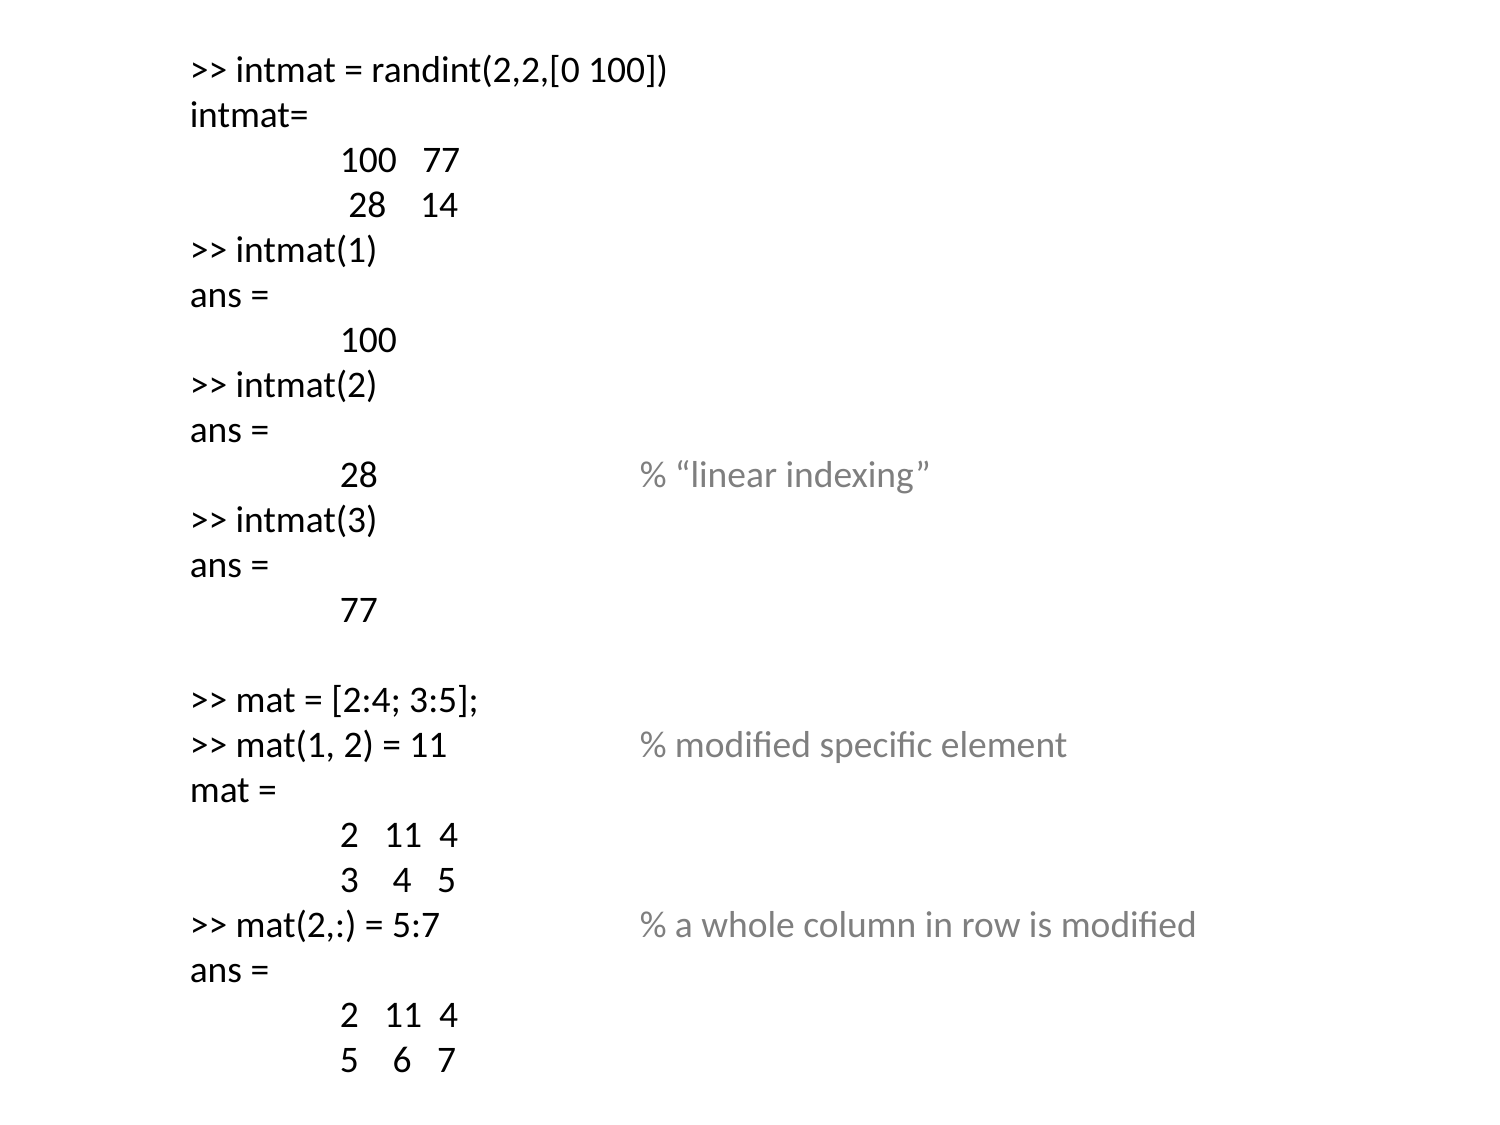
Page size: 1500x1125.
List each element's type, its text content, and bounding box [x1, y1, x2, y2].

text_box >> intmat = randint(2,2,[0 100]) intmat= 100 77 28 14 >> intmat(1) ans = 100 >> intmat(2) ans = 28 % “linear indexing” >> intmat(3) ans = 77 >> mat = [2:4; 3:5]; >> mat(1, 2) = 11 % modified specific element mat = 2 11 4 3 4 5 >> mat(2,:) = 5:7 % a whole column in row is modified ans = 2 11 4 5 6 7 [174, 37, 1425, 1088]
